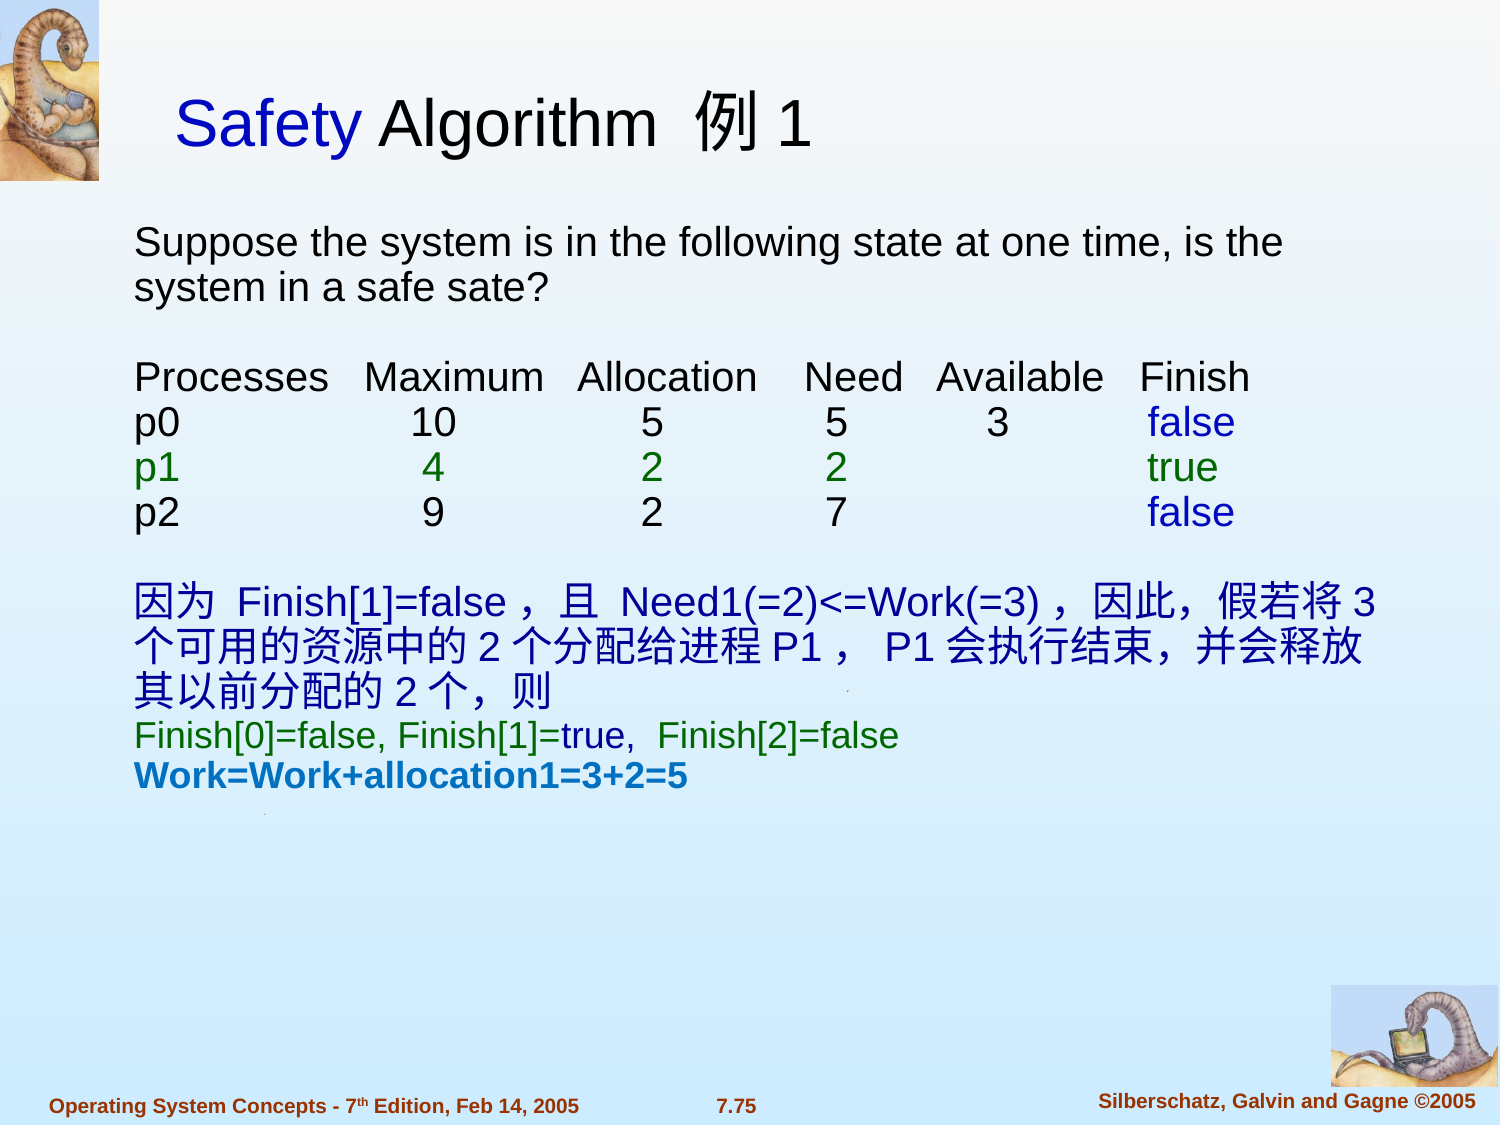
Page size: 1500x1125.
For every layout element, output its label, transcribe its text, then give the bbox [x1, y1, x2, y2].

picture [0, 0, 99, 181]
list Suppose the system is in the following state at one time, is the system in a safe sate? Processes Maximum Allocation Need Available Finish p0 10 5 5 3 false p1 4 2 2 true p2 9 2 7 false 因为 Finish[1]=false，且 Need1(=2)<=Work(=3)，因此，假若将3个可用的资源中的2个分配给进程P1，P1会执行结束，并会释放其以前分配的2个，则 Finish[0]=false, Finish[1]=true, Finish[2]=false Work=Work+allocation1=3+2=5 [118, 213, 1396, 987]
picture [1331, 985, 1498, 1087]
title Safety Algorithm 例1 [159, 73, 1323, 168]
